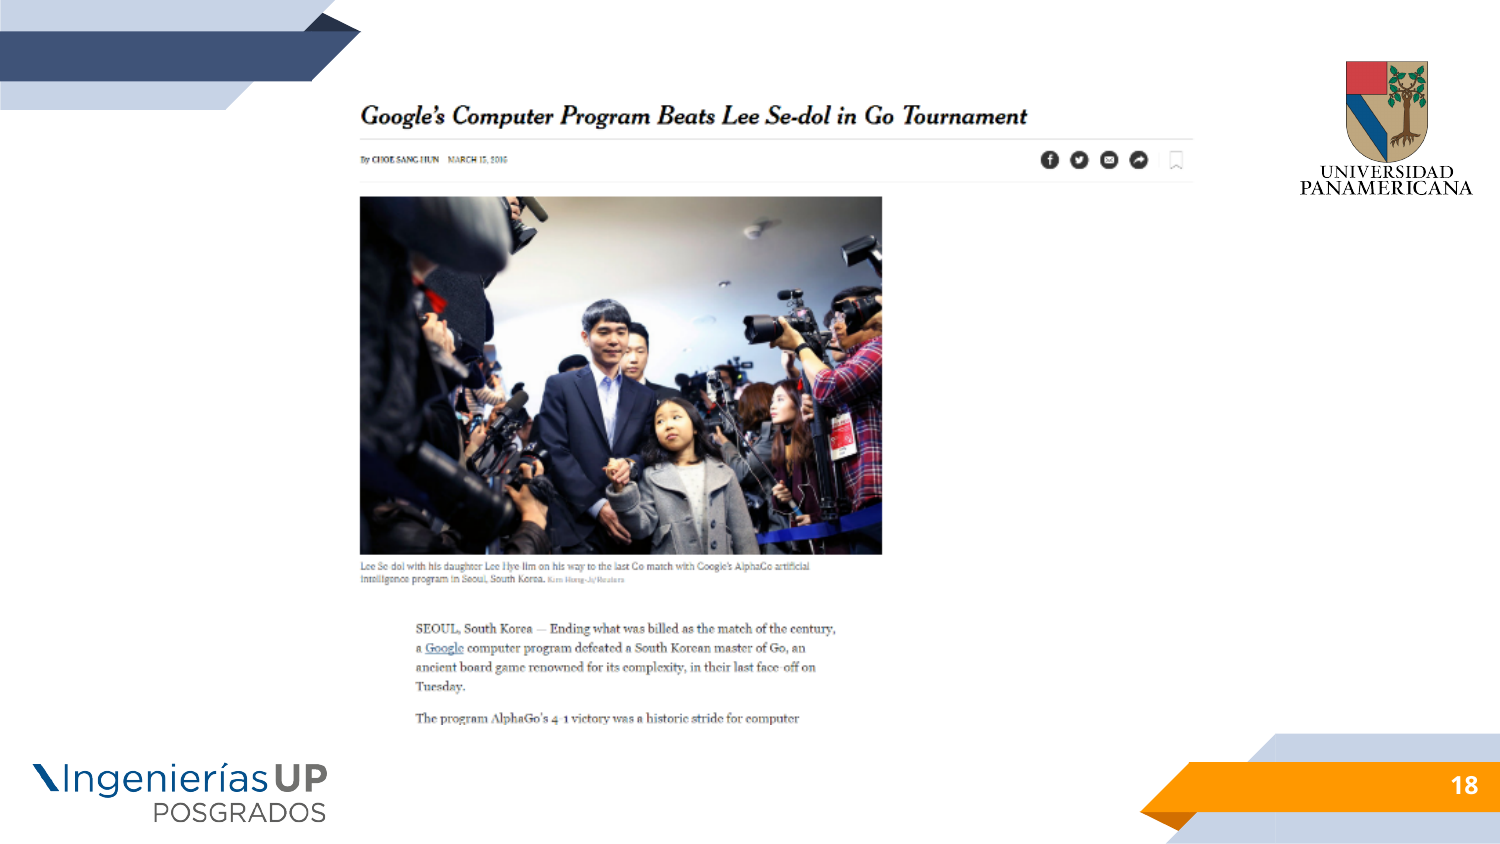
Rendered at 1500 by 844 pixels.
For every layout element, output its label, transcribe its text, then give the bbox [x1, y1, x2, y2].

picture [355, 93, 1269, 725]
picture [15, 737, 344, 844]
picture [1286, 44, 1490, 210]
slide_number 18 [1249, 760, 1494, 813]
